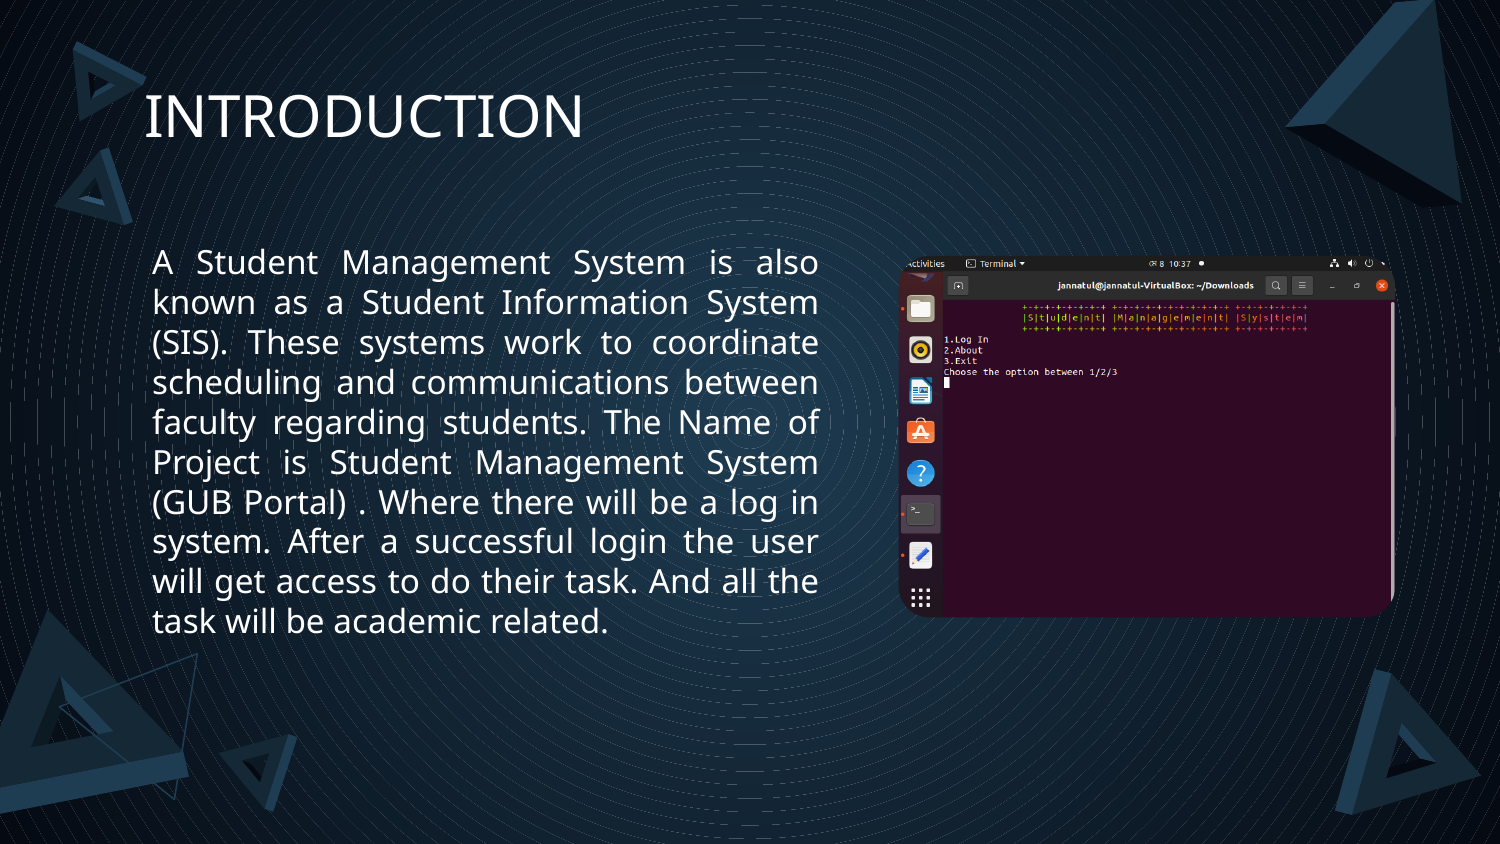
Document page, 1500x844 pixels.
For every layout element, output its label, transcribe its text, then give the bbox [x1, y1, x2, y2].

list A Student Management System is also known as a Student Information System (SIS). These systems work to coordinate scheduling and communications between faculty regarding students. The Name of Project is Student Management System (GUB Portal) . Where there will be a log in system. After a successful login the user will get access to do their task. And all the task will be academic related. [129, 222, 836, 660]
title INTRODUCTION [129, 90, 1396, 139]
picture [898, 255, 1396, 618]
